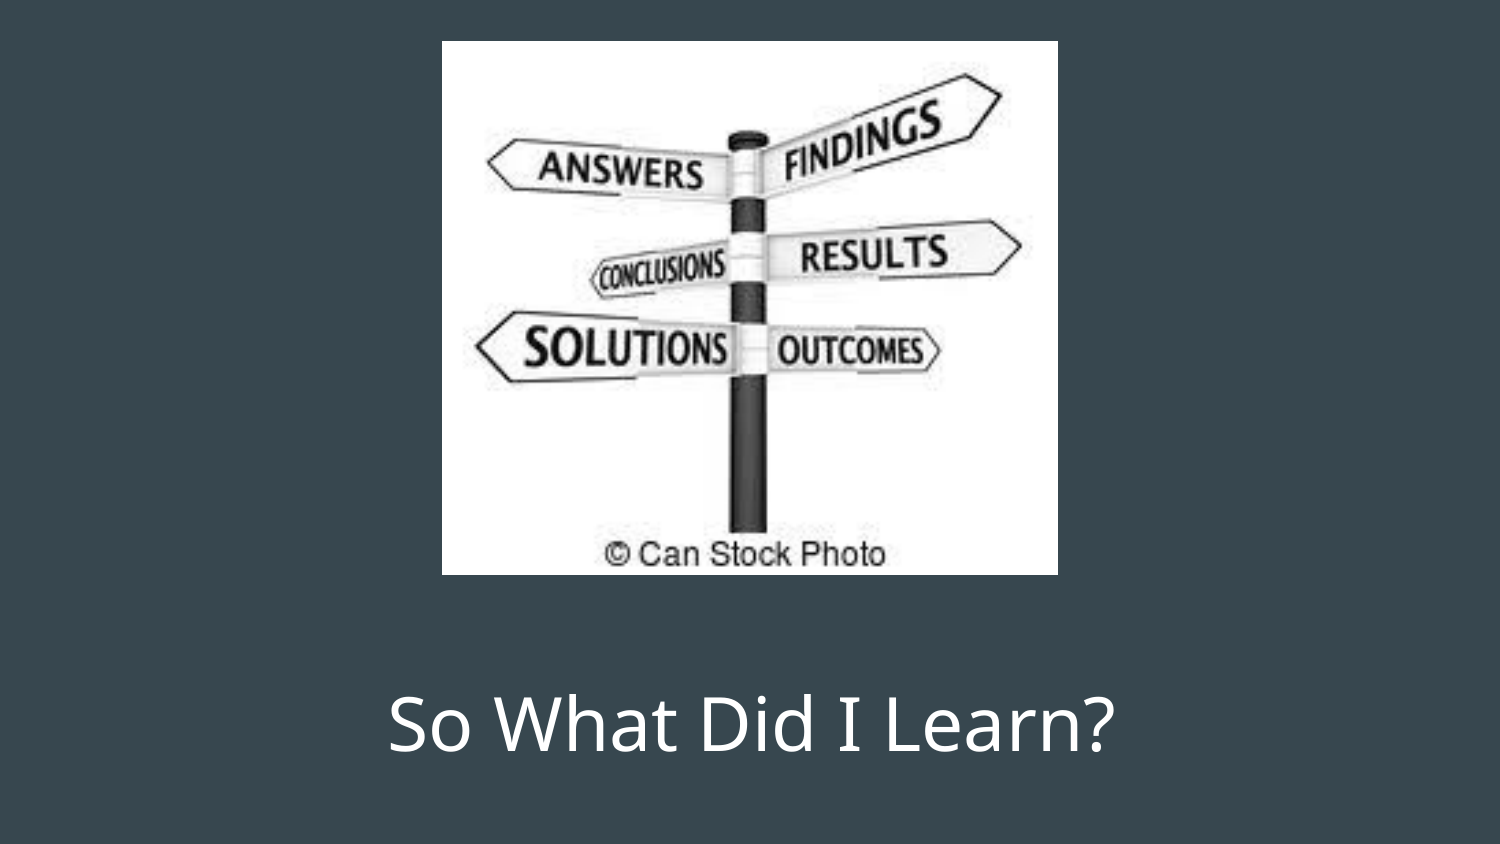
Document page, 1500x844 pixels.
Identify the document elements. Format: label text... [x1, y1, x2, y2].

text_box So What Did I Learn? [248, 661, 1255, 794]
picture [442, 40, 1058, 575]
